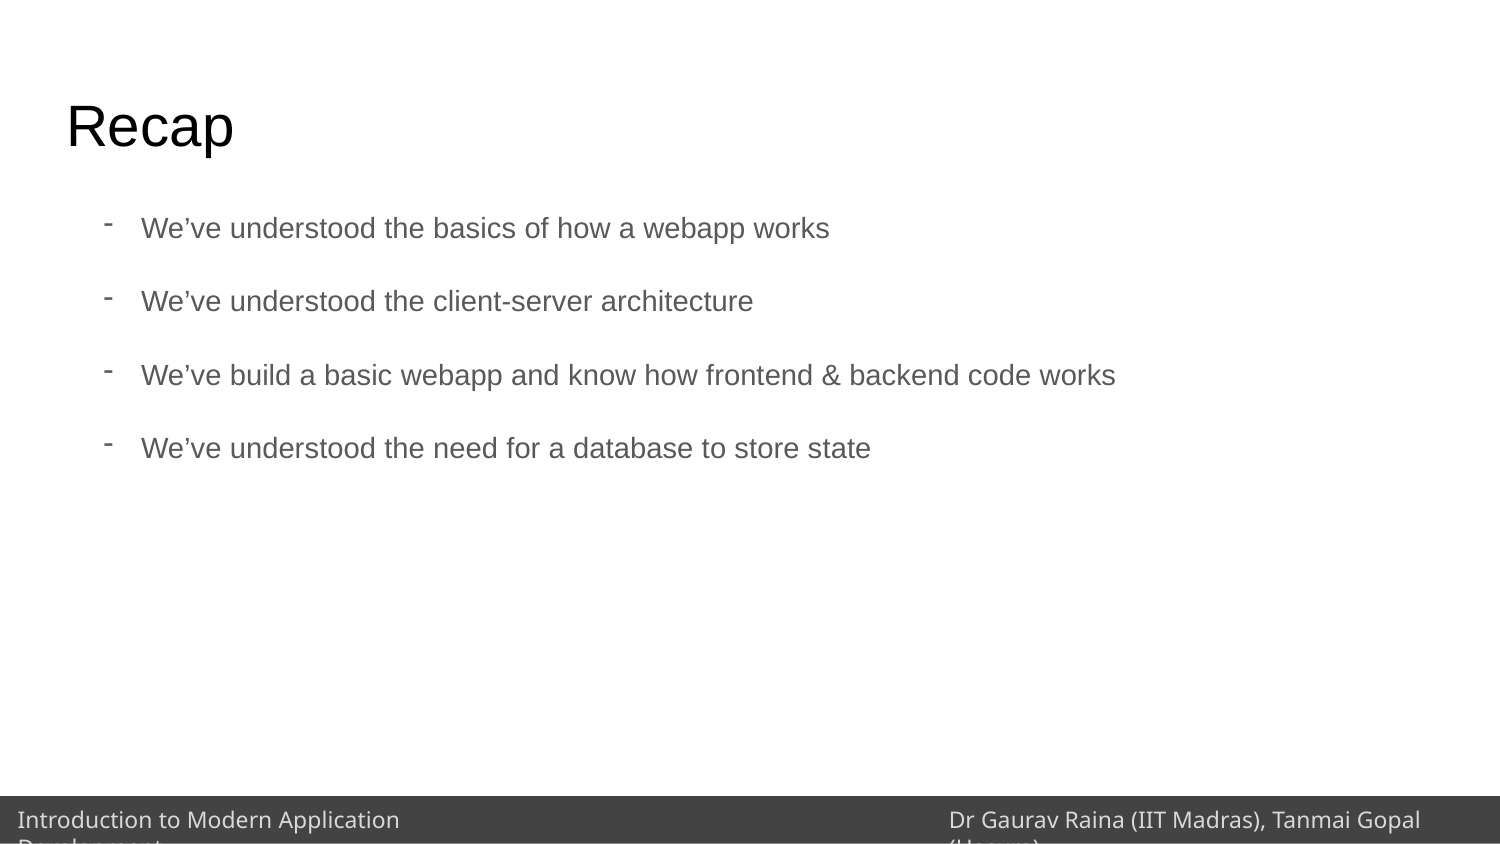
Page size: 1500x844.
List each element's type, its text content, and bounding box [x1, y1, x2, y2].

list We’ve understood the basics of how a webapp works We’ve understood the client-server architecture We’ve build a basic webapp and know how frontend & backend code works We’ve understood the need for a database to store state [51, 189, 1449, 750]
title Recap [51, 72, 1449, 167]
